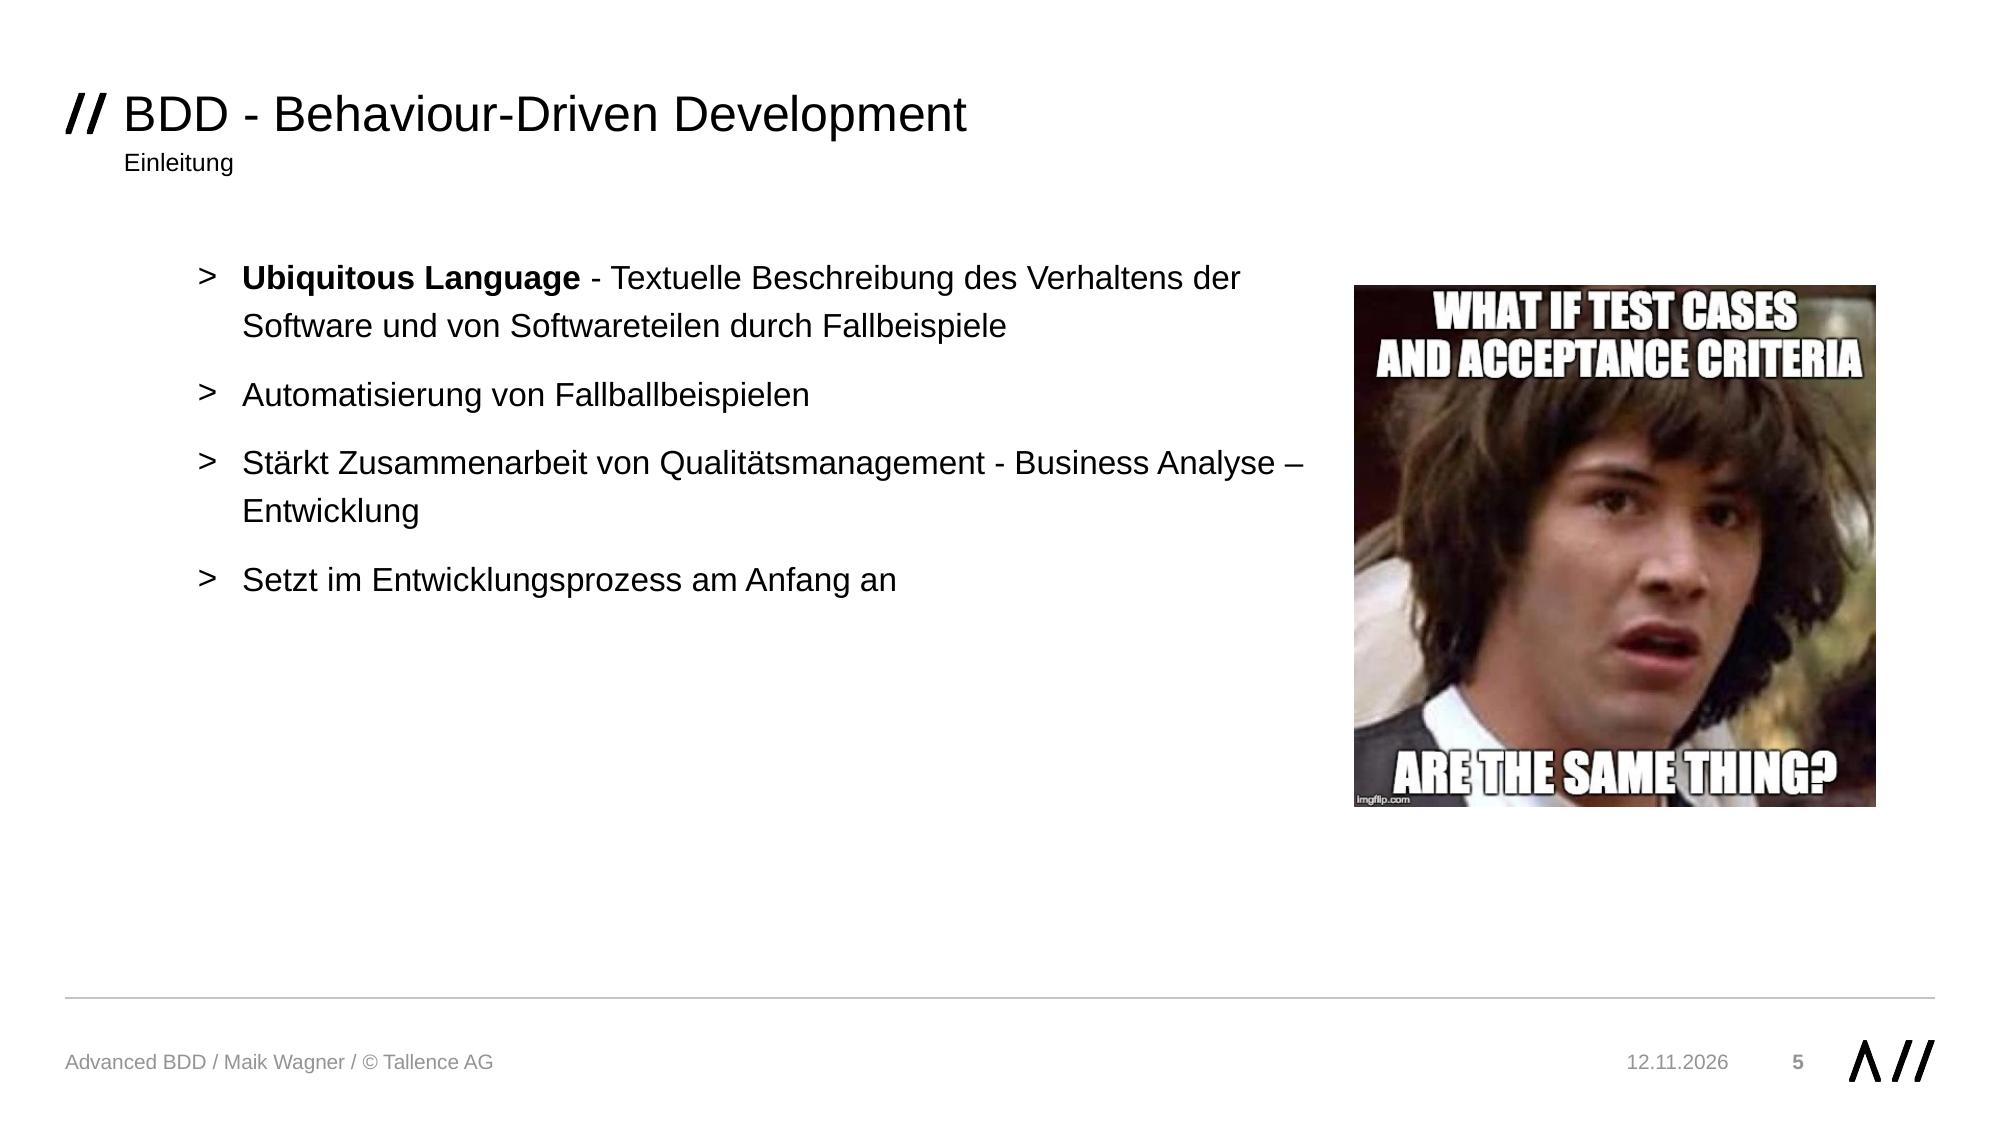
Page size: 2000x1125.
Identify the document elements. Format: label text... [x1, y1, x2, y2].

list Ubiquitous Language - Textuelle Beschreibung des Verhaltens der Software und von Softwareteilen durch Fallbeispiele Automatisierung von Fallballbeispielen Stärkt Zusammenarbeit von Qualitätsmanagement - Business Analyse – Entwicklung Setzt im Entwicklungsprozess am Anfang an [124, 248, 1321, 954]
picture [1354, 285, 1876, 807]
list Einleitung [124, 140, 1935, 170]
footer Advanced BDD / Maik Wagner / © Tallence AG [64, 1031, 977, 1091]
title BDD - Behaviour-Driven Development [124, 88, 1935, 136]
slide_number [1615, 1031, 1729, 1091]
slide_number 5 [1757, 1031, 1804, 1091]
picture [1849, 1040, 1935, 1082]
